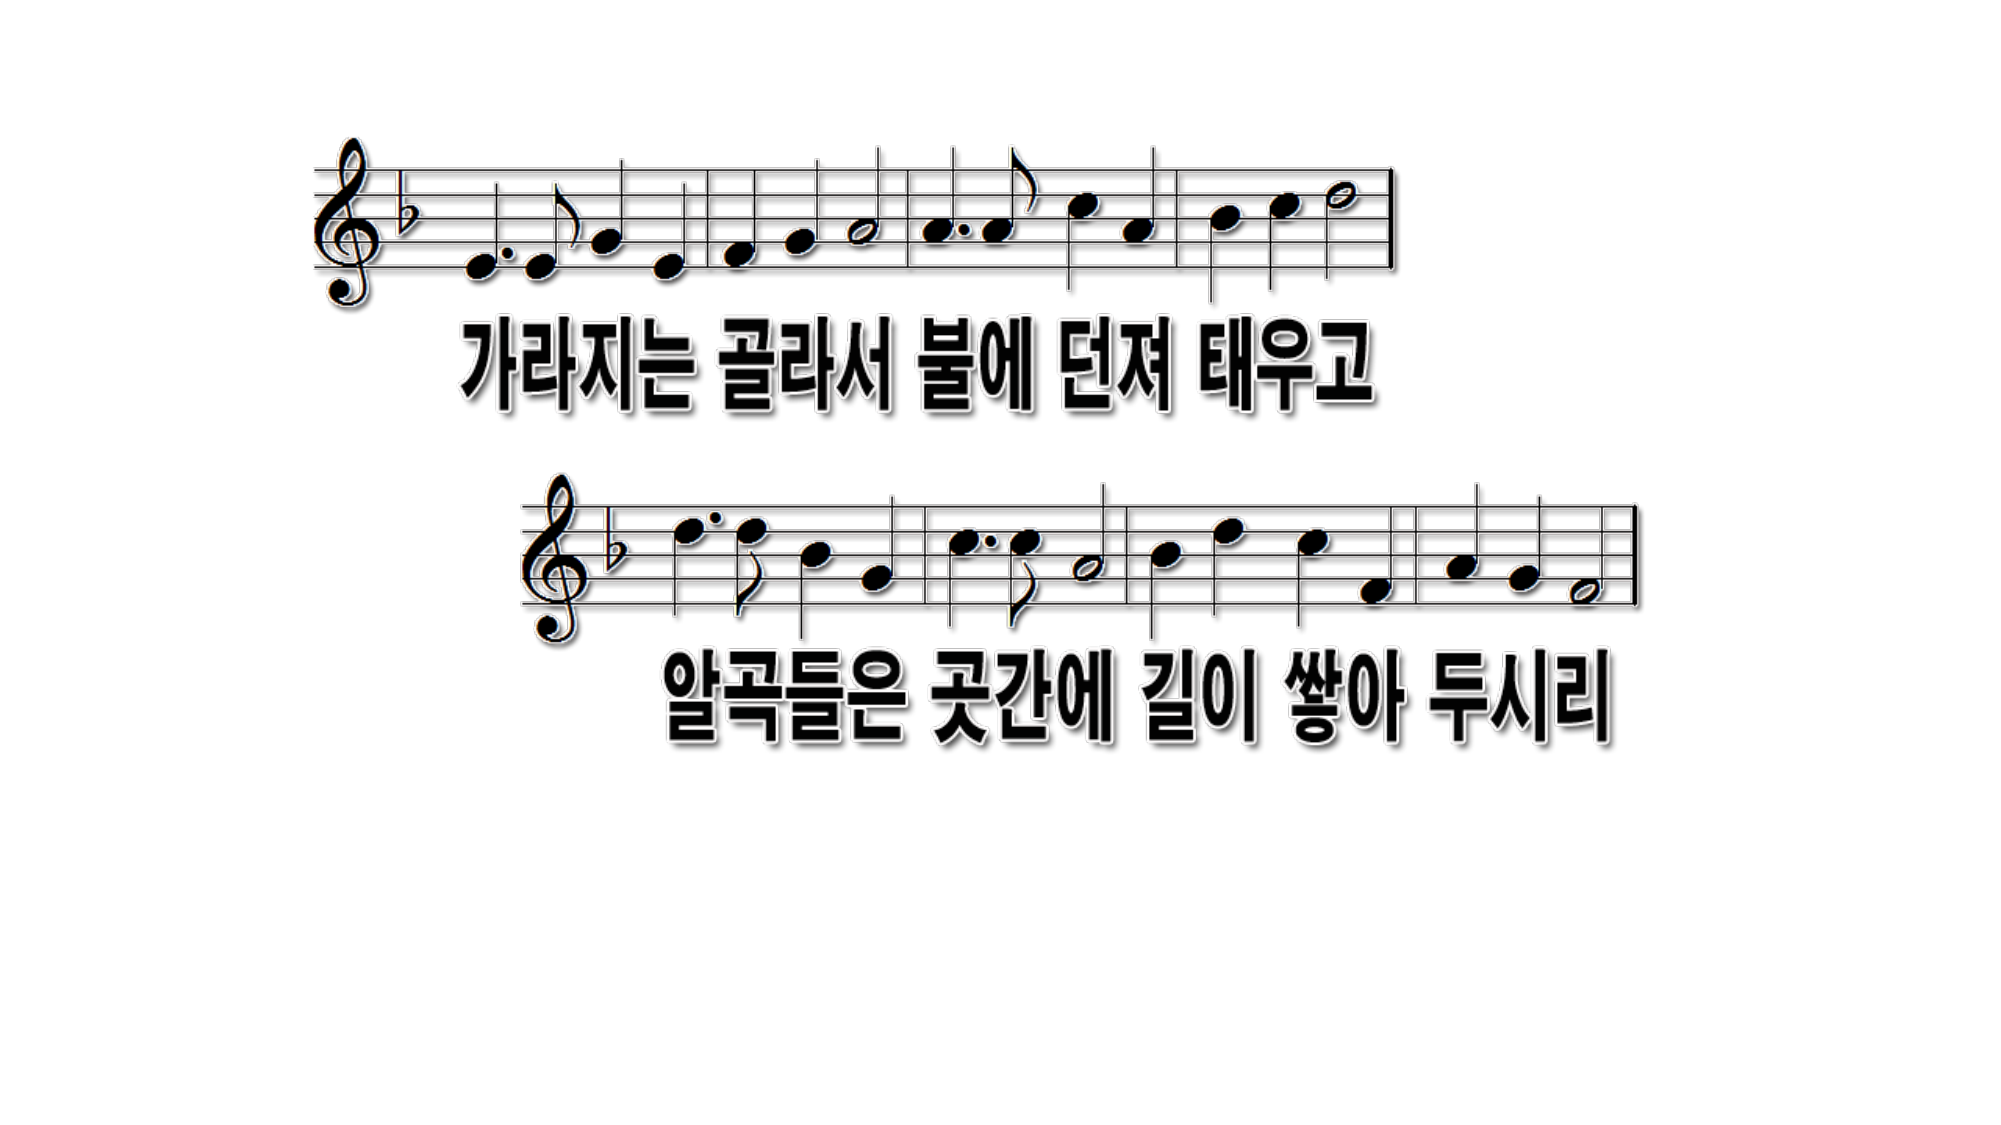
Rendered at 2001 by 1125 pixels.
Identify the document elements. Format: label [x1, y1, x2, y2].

picture [249, 0, 1750, 835]
